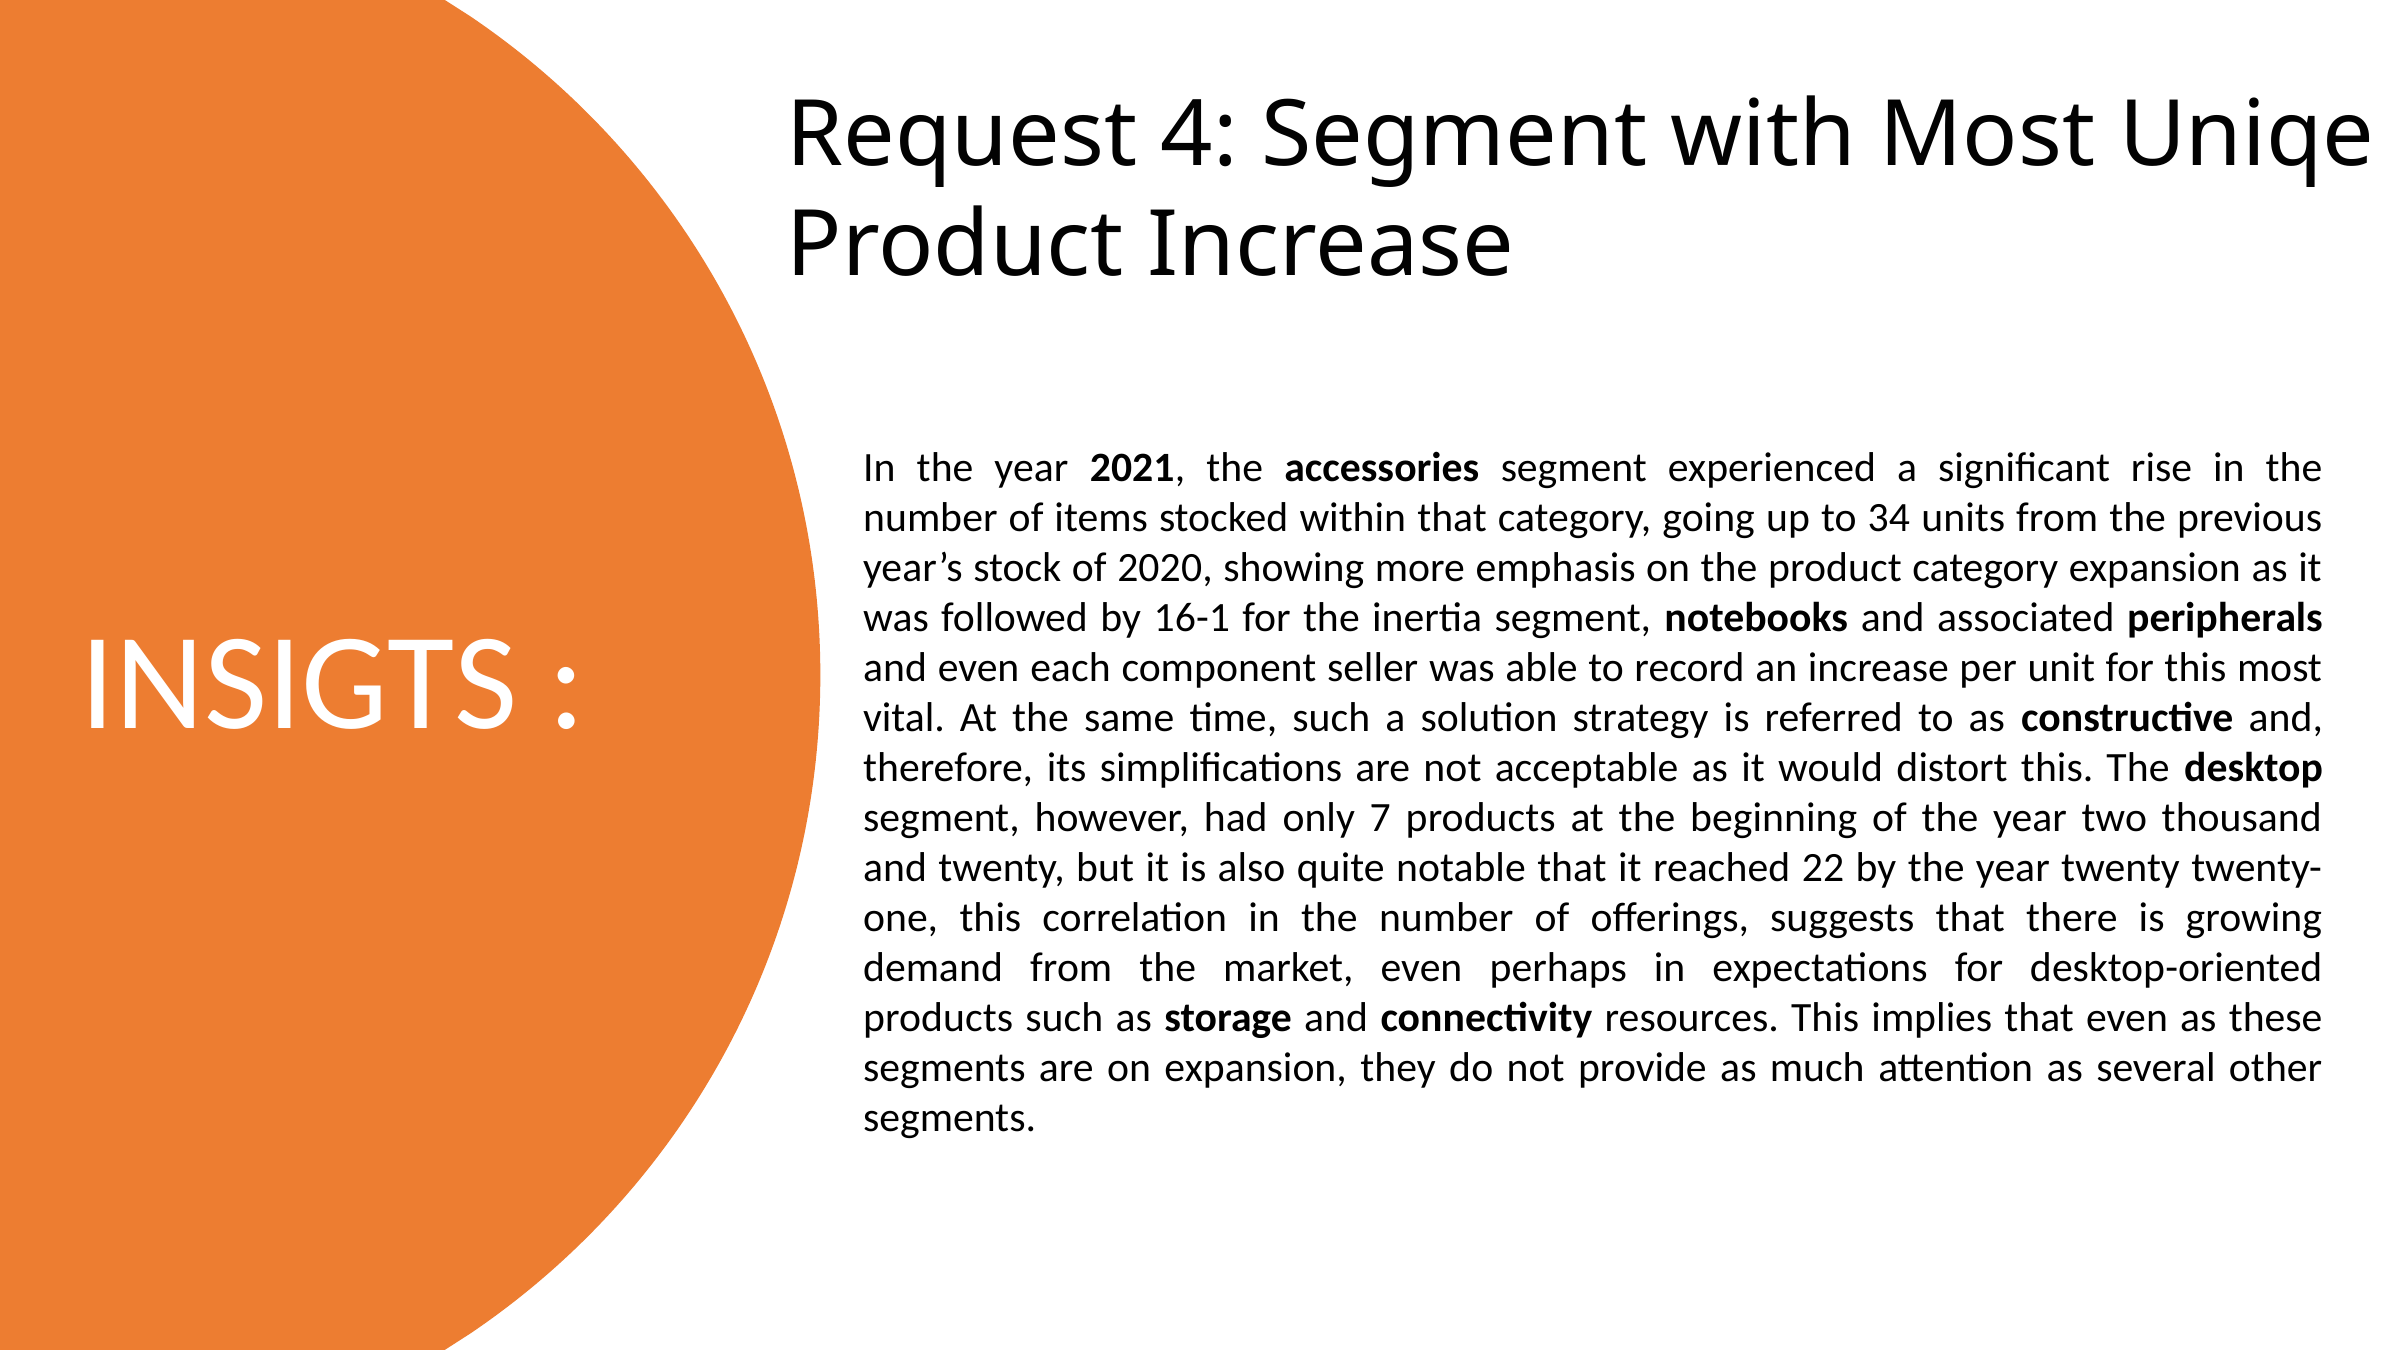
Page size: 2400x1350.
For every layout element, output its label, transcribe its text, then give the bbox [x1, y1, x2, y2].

text_box INSIGTS : [65, 583, 684, 764]
text_box In the year 2021, the accessories segment experienced a significant rise in the number of items stocked within that category, going up to 34 units from the previous year’s stock of 2020, showing more emphasis on the product category expansion as it was followed by 16-1 for the inertia segment, notebooks and associated peripherals and even each component seller was able to record an increase per unit for this most vital. At the same time, such a solution strategy is referred to as constructive and, therefore, its simplifications are not acceptable as it would distort this. The desktop segment, however, had only 7 products at the beginning of the year two thousand and twenty, but it is also quite notable that it reached 22 by the year twenty twenty-one, this correlation in the number of offerings, suggests that there is growing demand from the market, even perhaps in expectations for desktop-oriented products such as storage and connectivity resources. This implies that even as these segments are on expansion, they do not provide as much attention as several other segments. [848, 431, 2339, 1243]
text_box [449, 0, 2400, 1350]
text_box Request 4: Segment with Most Uniqe Product Increase [771, 66, 2400, 302]
text_box [0, 0, 822, 1350]
